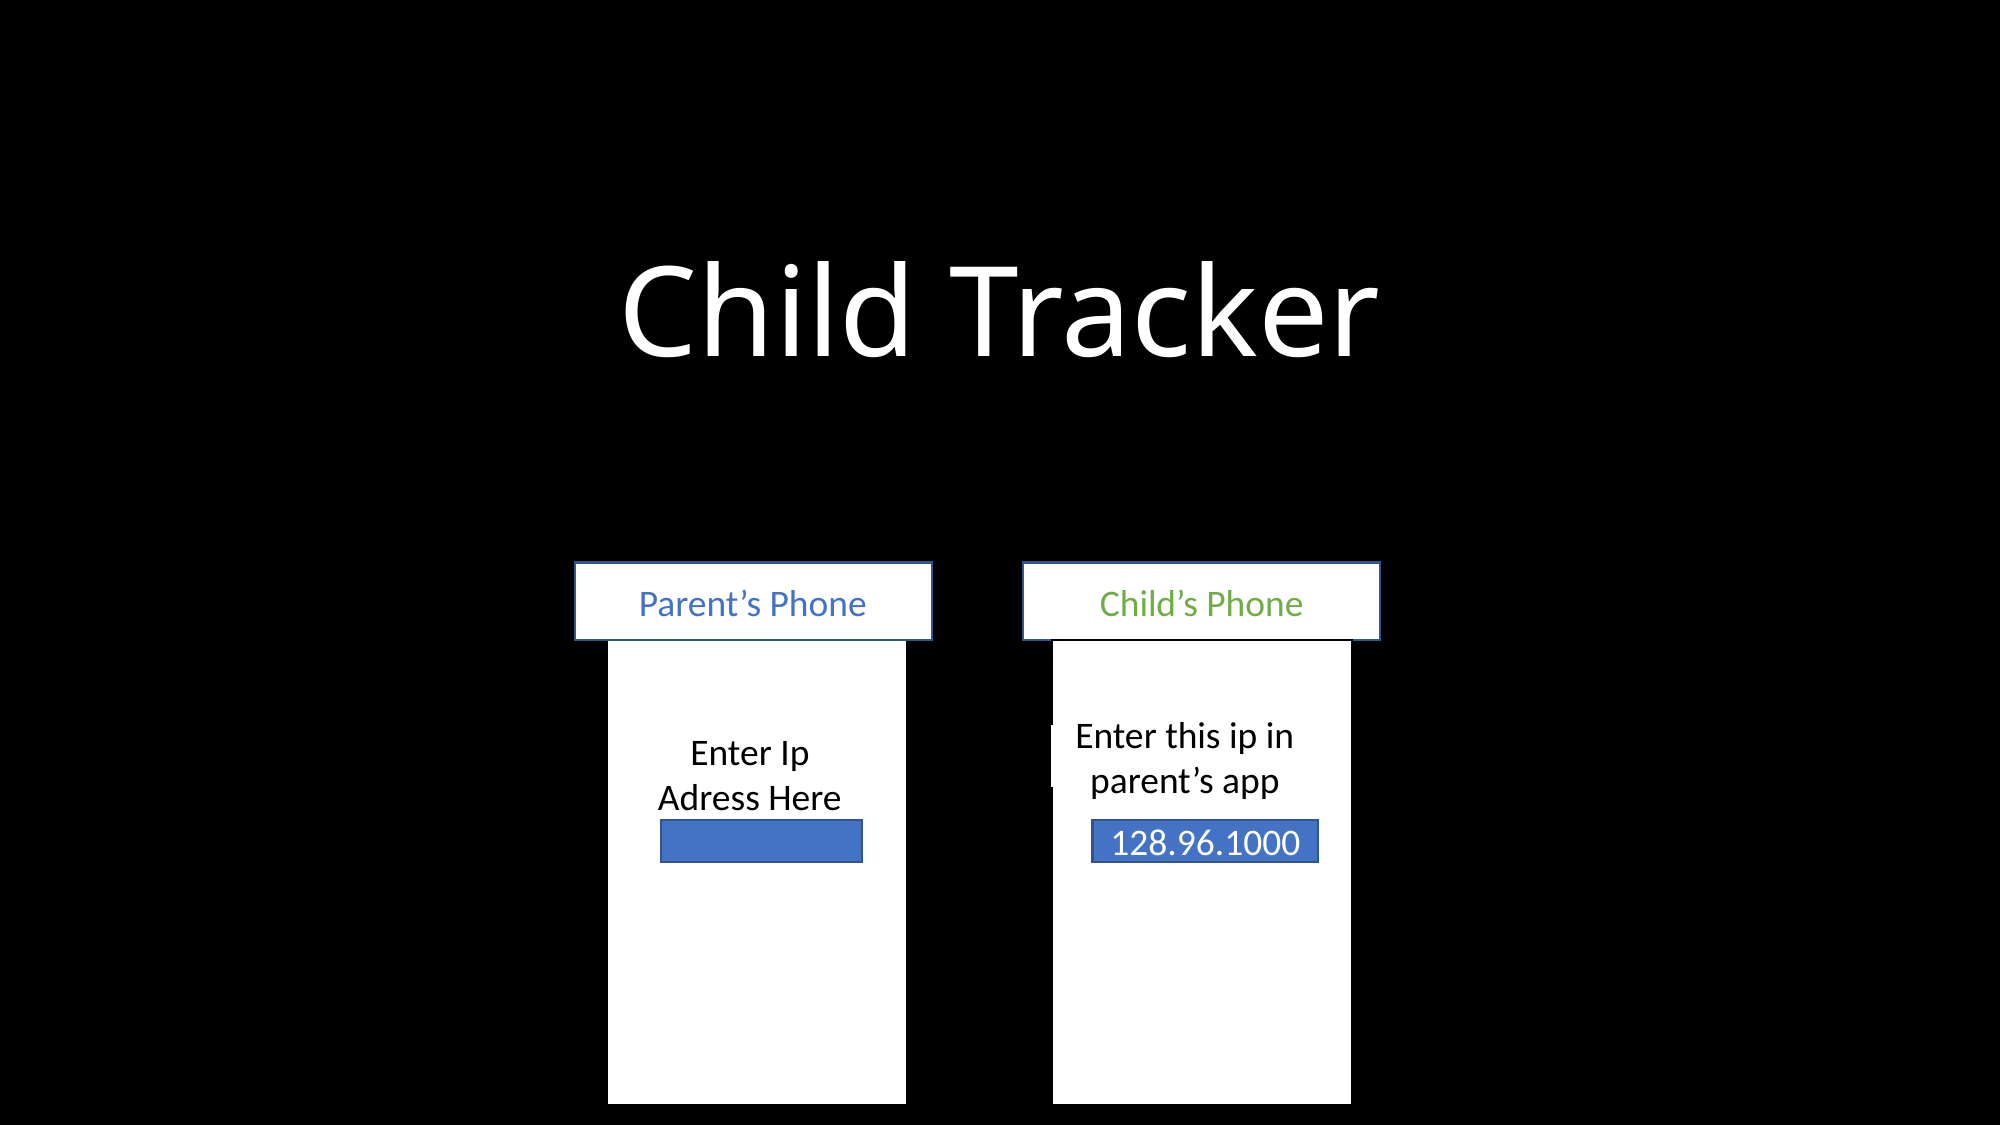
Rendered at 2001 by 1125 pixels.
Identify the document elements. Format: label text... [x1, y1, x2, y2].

text_box [660, 819, 863, 863]
text_box Enter Ip Adress Here [637, 751, 863, 795]
text_box [1051, 639, 1353, 1106]
title Child Tracker [249, 184, 1750, 391]
text_box Parent’s Phone [574, 561, 933, 641]
text_box 128.96.1000 [1091, 819, 1319, 863]
text_box Enter this ip in parent’s app [1051, 725, 1319, 787]
text_box [606, 641, 908, 1106]
text_box Child’s Phone [1022, 561, 1381, 641]
